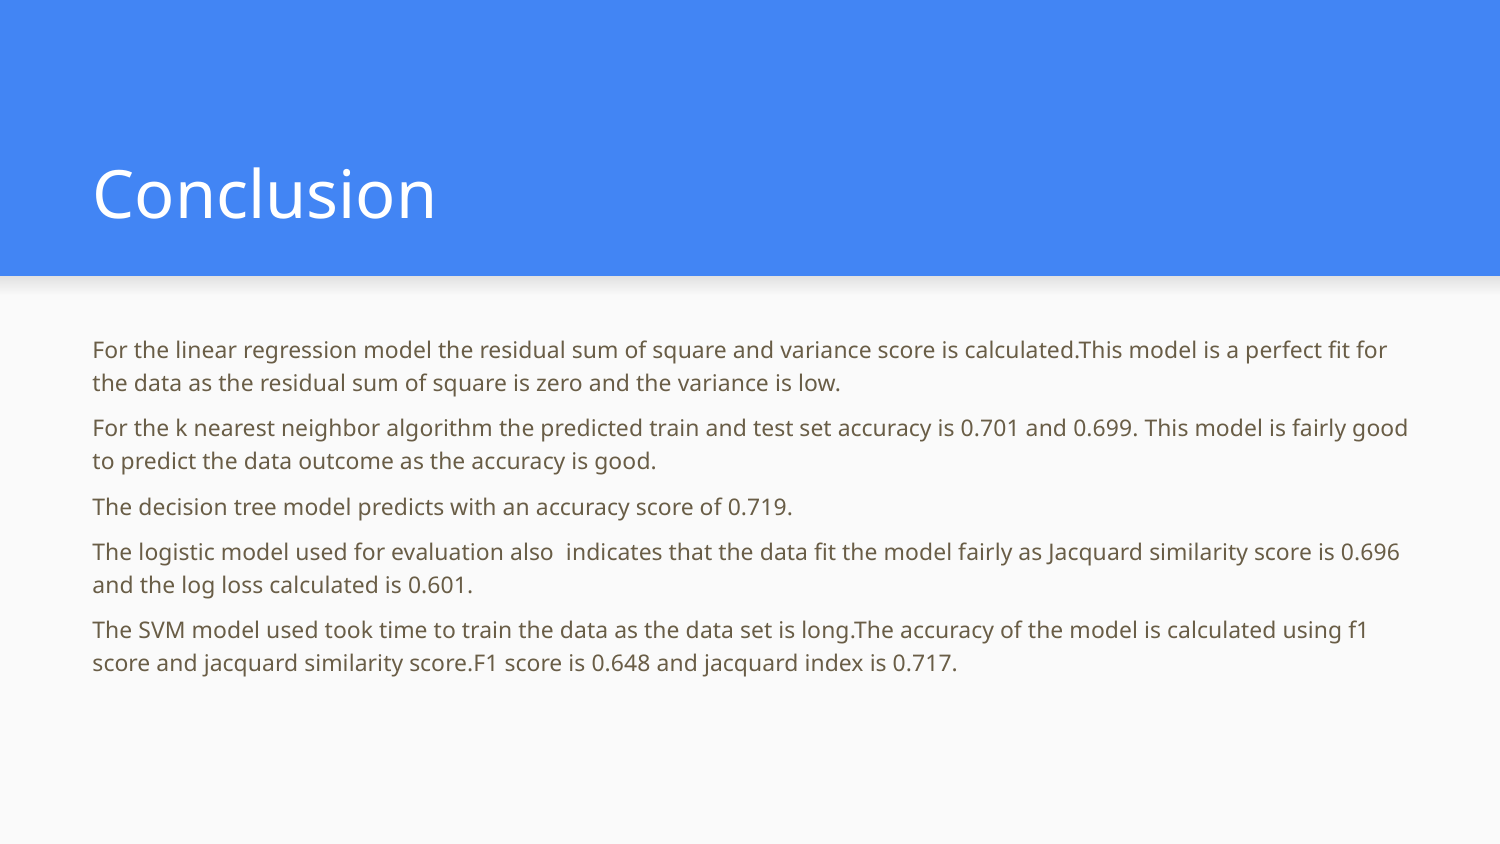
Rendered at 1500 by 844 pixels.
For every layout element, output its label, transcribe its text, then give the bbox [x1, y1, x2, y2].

list For the linear regression model the residual sum of square and variance score is calculated.This model is a perfect fit for the data as the residual sum of square is zero and the variance is low. For the k nearest neighbor algorithm the predicted train and test set accuracy is 0.701 and 0.699. This model is fairly good to predict the data outcome as the accuracy is good. The decision tree model predicts with an accuracy score of 0.719. The logistic model used for evaluation also indicates that the data fit the model fairly as Jacquard similarity score is 0.696 and the log loss calculated is 0.601. The SVM model used took time to train the data as the data set is long.The accuracy of the model is calculated using f1 score and jacquard similarity score.F1 score is 0.648 and jacquard index is 0.717. [77, 314, 1427, 760]
title Conclusion [77, 121, 1427, 248]
